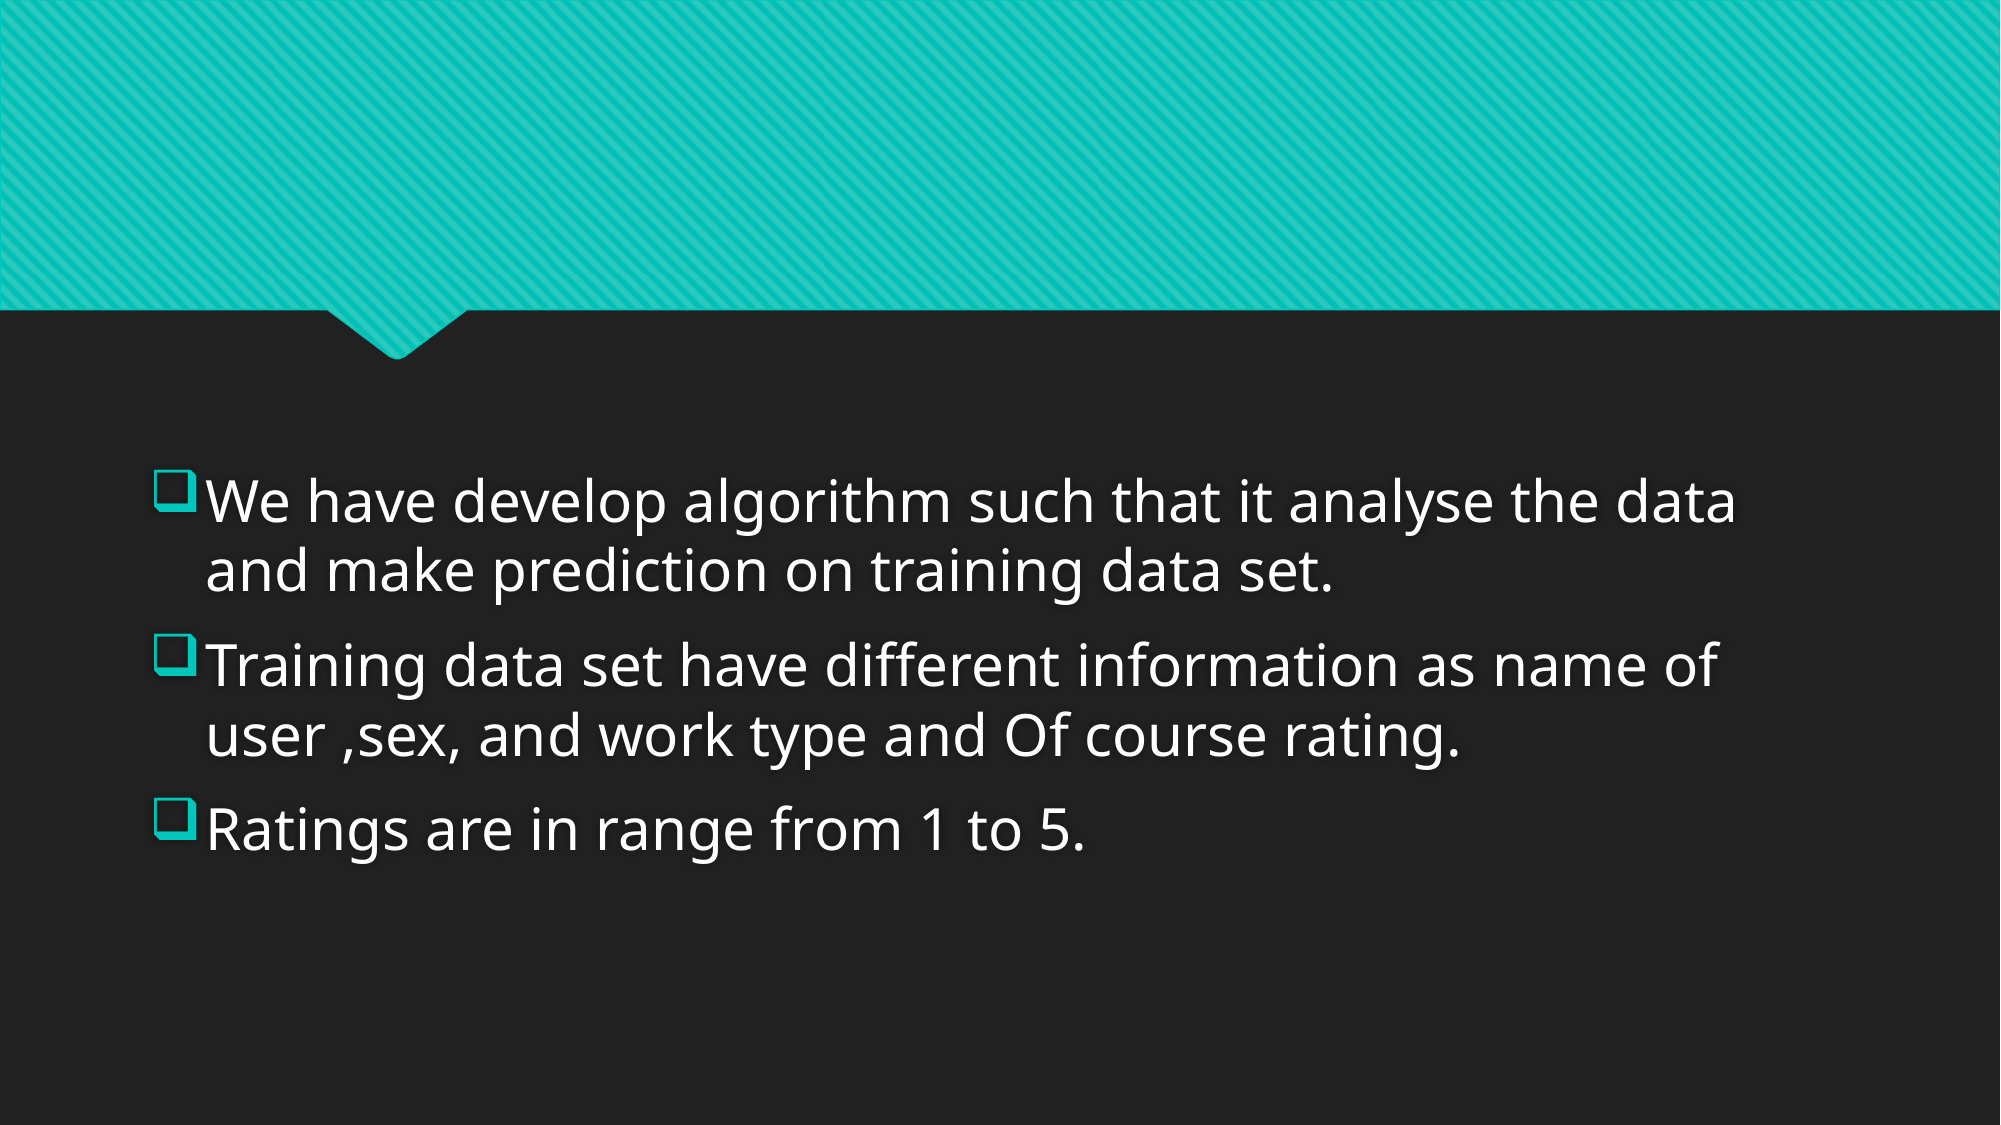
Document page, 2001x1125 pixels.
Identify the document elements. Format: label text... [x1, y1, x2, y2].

list We have develop algorithm such that it analyse the data and make prediction on training data set. Training data set have different information as name of user ,sex, and work type and Of course rating. Ratings are in range from 1 to 5. [134, 364, 1866, 962]
